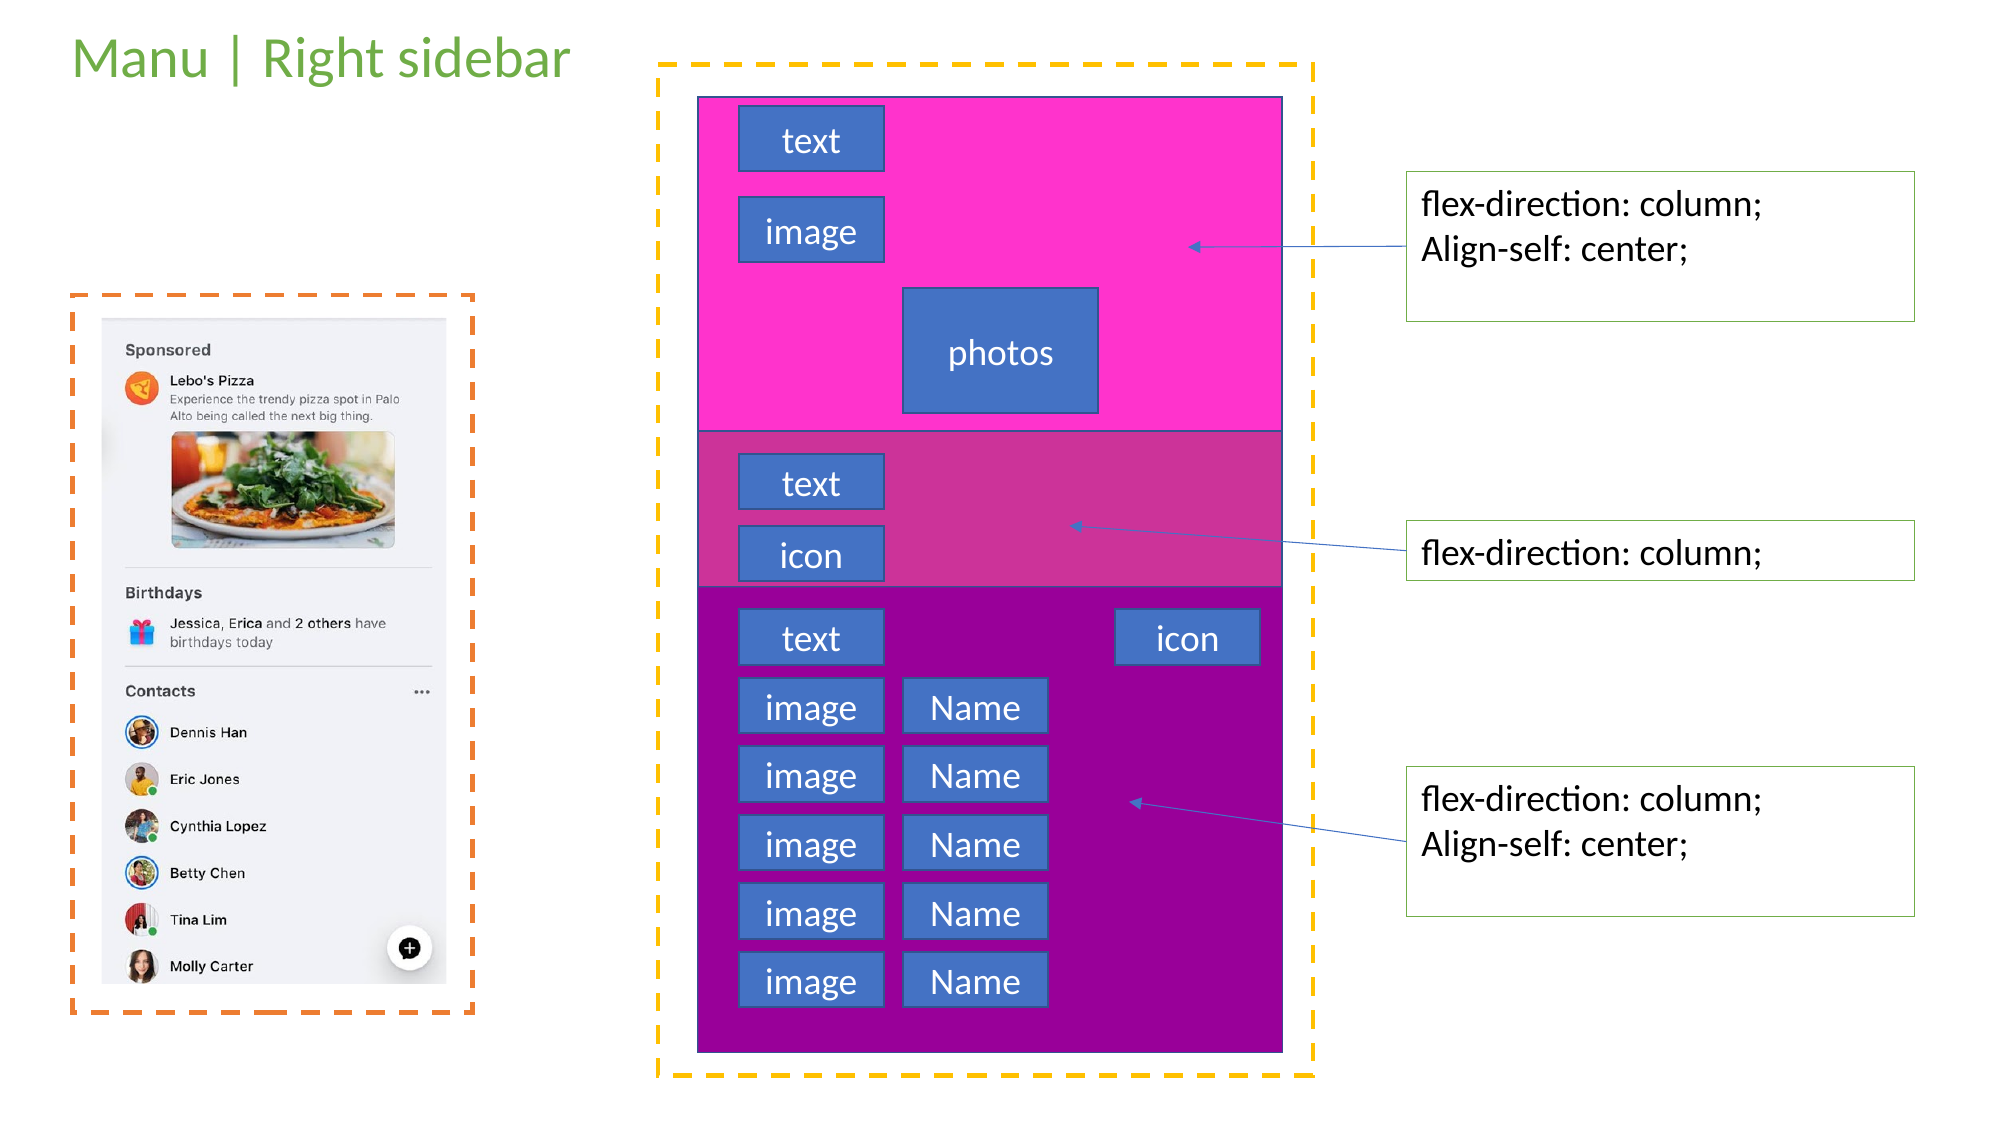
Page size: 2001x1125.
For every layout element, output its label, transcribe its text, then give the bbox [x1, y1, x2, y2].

text_box [72, 294, 474, 1014]
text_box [1069, 525, 1407, 552]
text_box flex-direction: column; Align-self: center; [1406, 766, 1915, 917]
picture [101, 316, 447, 984]
text_box flex-direction: column; Align-self: center; [1406, 171, 1915, 322]
text_box Manu | Right sidebar [56, 11, 728, 97]
text_box flex-direction: column; [1406, 520, 1915, 581]
text_box [657, 63, 1314, 1077]
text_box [1128, 801, 1407, 843]
